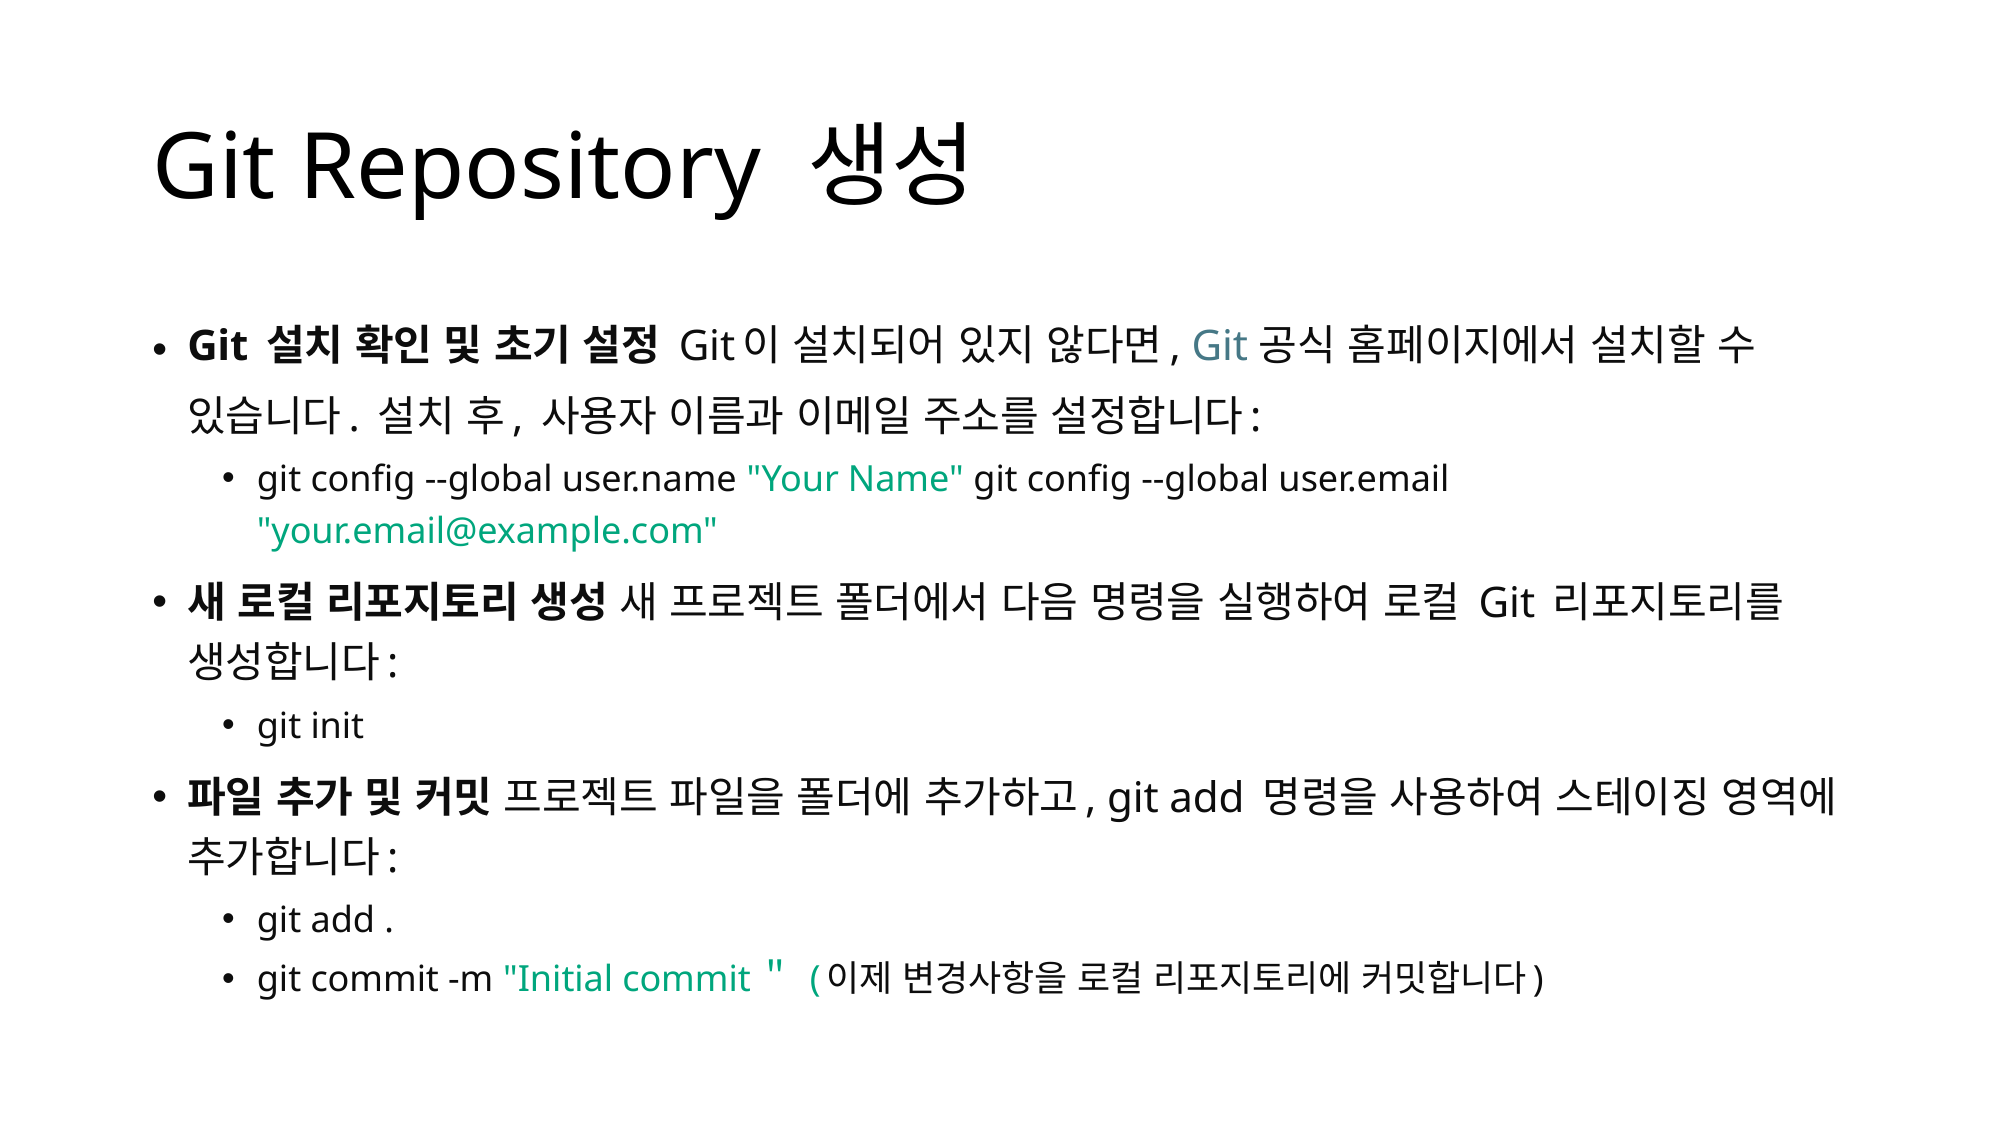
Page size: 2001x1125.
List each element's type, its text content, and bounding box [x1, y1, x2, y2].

list Git 설치 확인 및 초기 설정 Git이 설치되어 있지 않다면, Git 공식 홈페이지에서 설치할 수 있습니다. 설치 후, 사용자 이름과 이메일 주소를 설정합니다: git config --global user.name "Your Name" git config --global user.email "your.email@example.com" 새 로컬 리포지토리 생성 새 프로젝트 폴더에서 다음 명령을 실행하여 로컬 Git 리포지토리를 생성합니다: git init 파일 추가 및 커밋 프로젝트 파일을 폴더에 추가하고, git add 명령을 사용하여 스테이징 영역에 추가합니다: git add . git commit -m "Initial commit＂ (이제 변경사항을 로컬 리포지토리에 커밋합니다) [137, 299, 1863, 1014]
title Git Repository 생성 [137, 59, 1863, 278]
